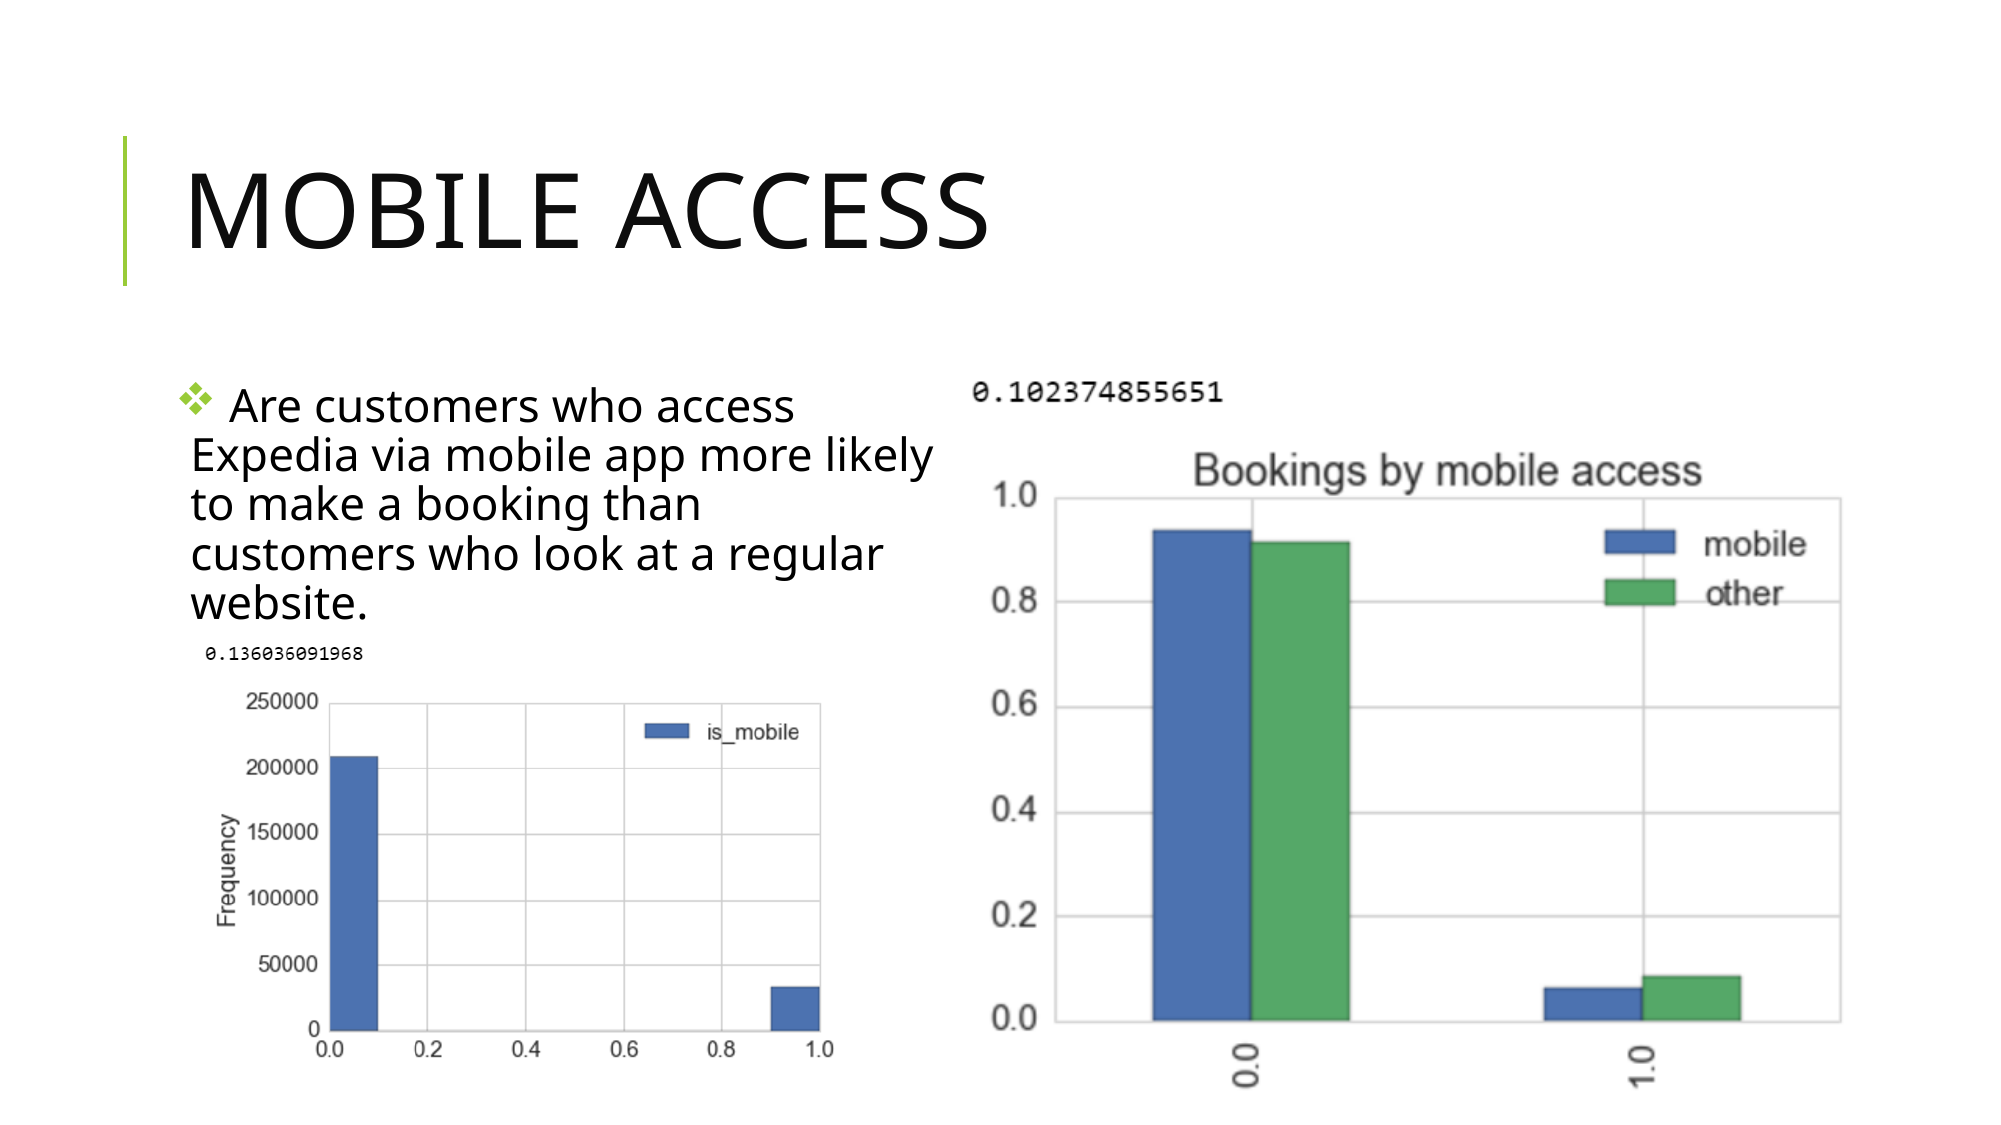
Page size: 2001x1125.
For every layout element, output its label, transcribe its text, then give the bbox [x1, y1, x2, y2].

title Mobile access [168, 96, 1763, 342]
picture [964, 374, 1907, 1125]
list Are customers who access Expedia via mobile app more likely to make a booking than customers who look at a regular website. [168, 375, 948, 1035]
picture [202, 634, 840, 1083]
